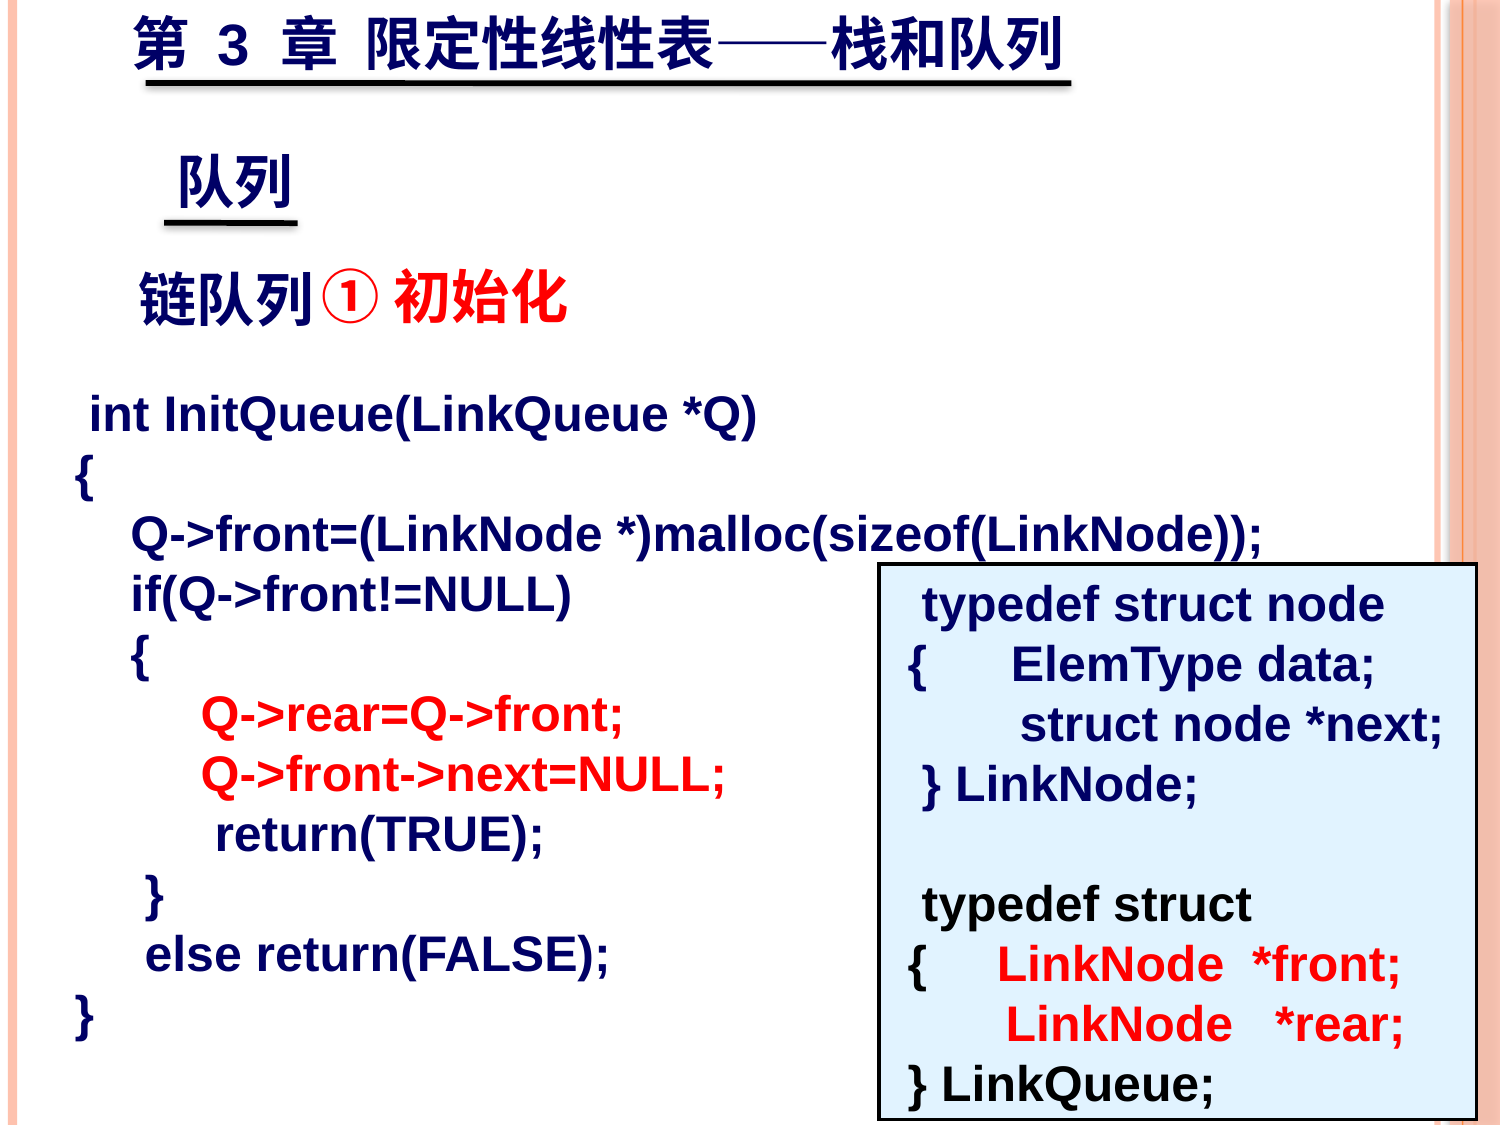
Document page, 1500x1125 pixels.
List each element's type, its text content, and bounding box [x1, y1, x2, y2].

text_box ①初始化 [306, 252, 584, 339]
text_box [116, 0, 1096, 224]
text_box int InitQueue(LinkQueue *Q) { Q->front=(LinkNode *)malloc(sizeof(LinkNode)); if(Q->front!=NULL) { Q->rear=Q->front; Q->front->next=NULL; return(TRUE); } else return(FALSE); } [45, 373, 1280, 1049]
text_box typedef struct node { ElemType data; struct node *next; } LinkNode; typedef struct { LinkNode *front; LinkNode *rear; } LinkQueue; [878, 564, 1477, 1120]
text_box 链队列 [123, 255, 423, 341]
